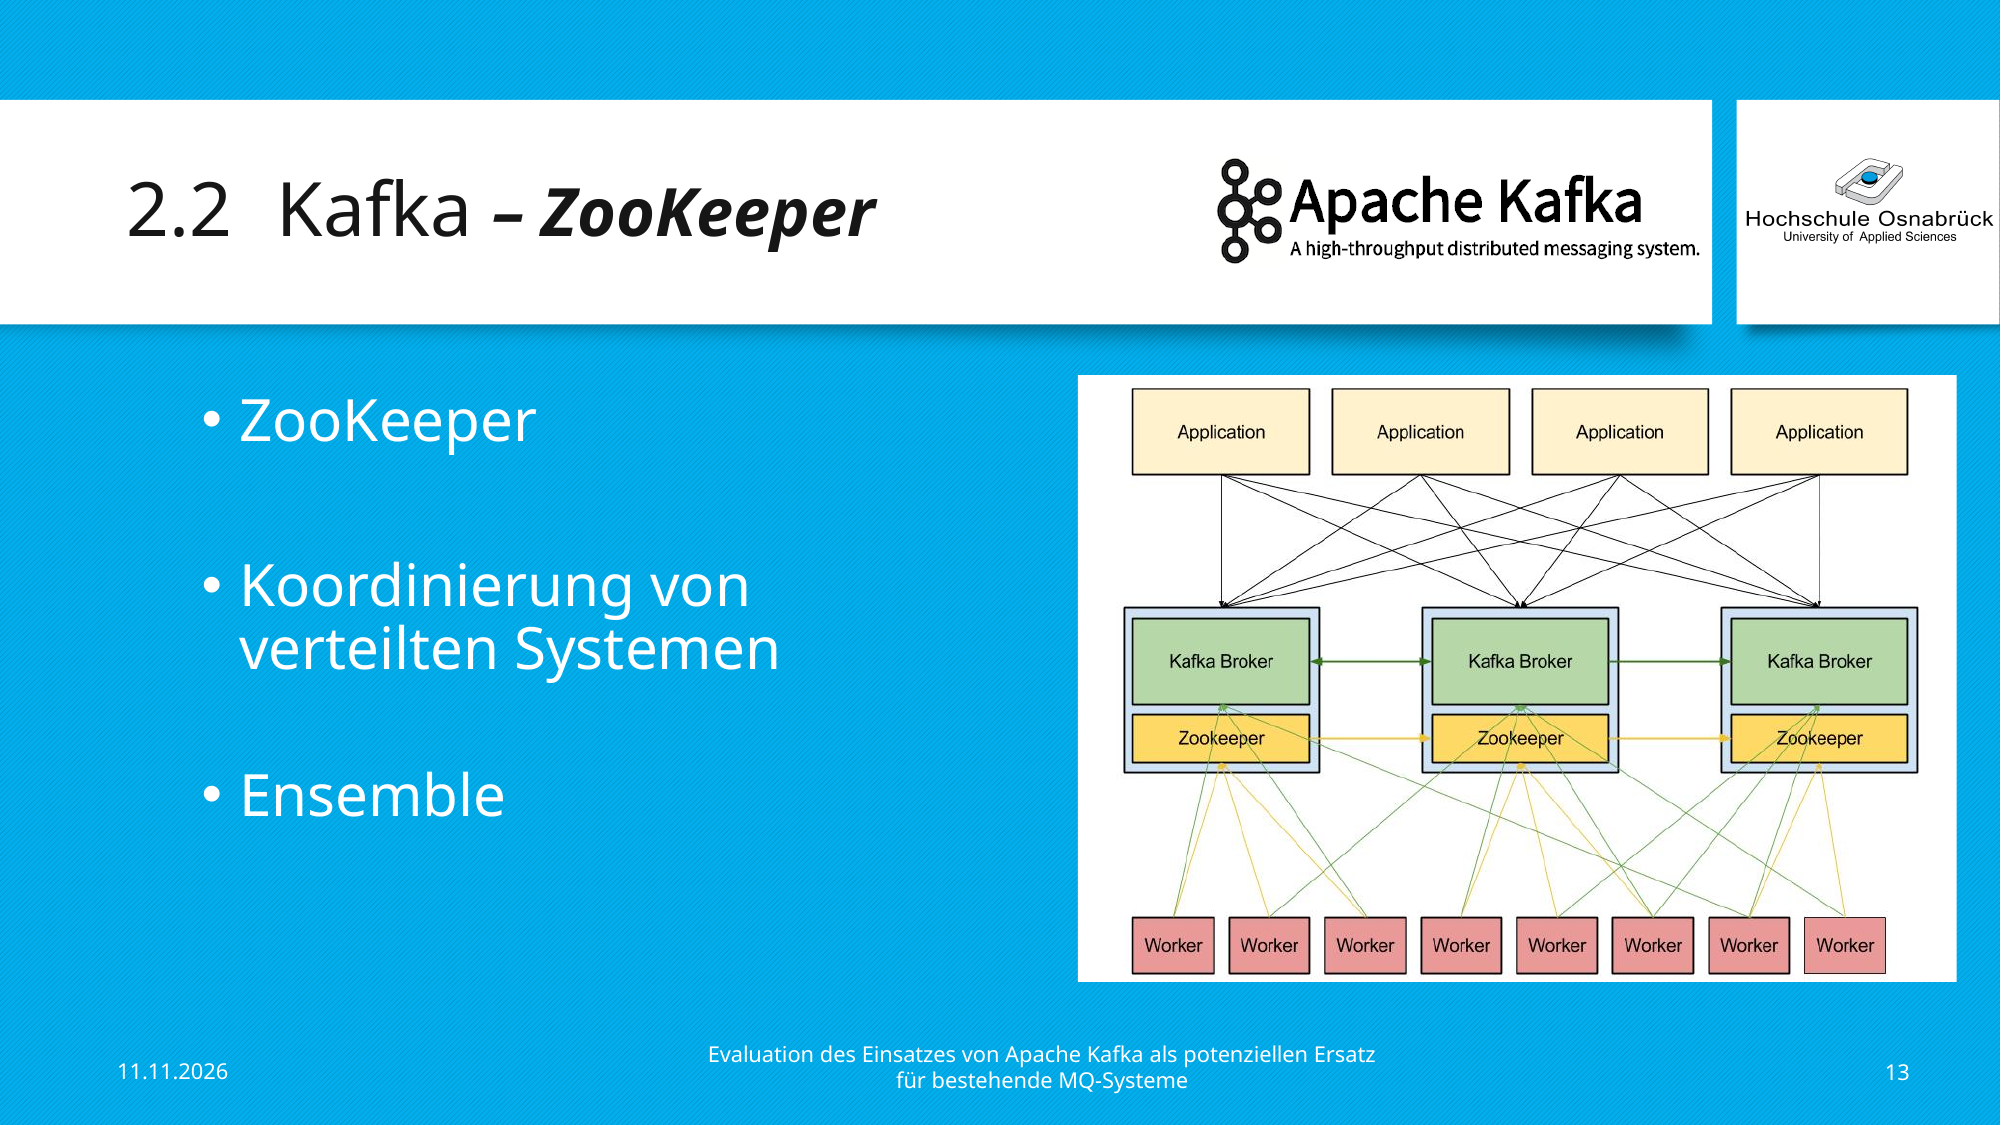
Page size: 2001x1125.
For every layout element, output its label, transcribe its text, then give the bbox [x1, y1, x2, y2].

title 2.2 Kafka – ZooKeeper [111, 123, 1689, 301]
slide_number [75, 1042, 244, 1103]
picture [1744, 156, 1996, 246]
picture [1078, 376, 1956, 981]
footer Evaluation des Einsatzes von Apache Kafka als potenziellen Ersatz für bestehende MQ-Systeme [687, 1036, 1398, 1097]
picture [1212, 151, 1710, 273]
slide_number 13 [1870, 1048, 1957, 1099]
list ZooKeeper Koordinierung von verteilten Systemen Ensemble [111, 383, 990, 974]
